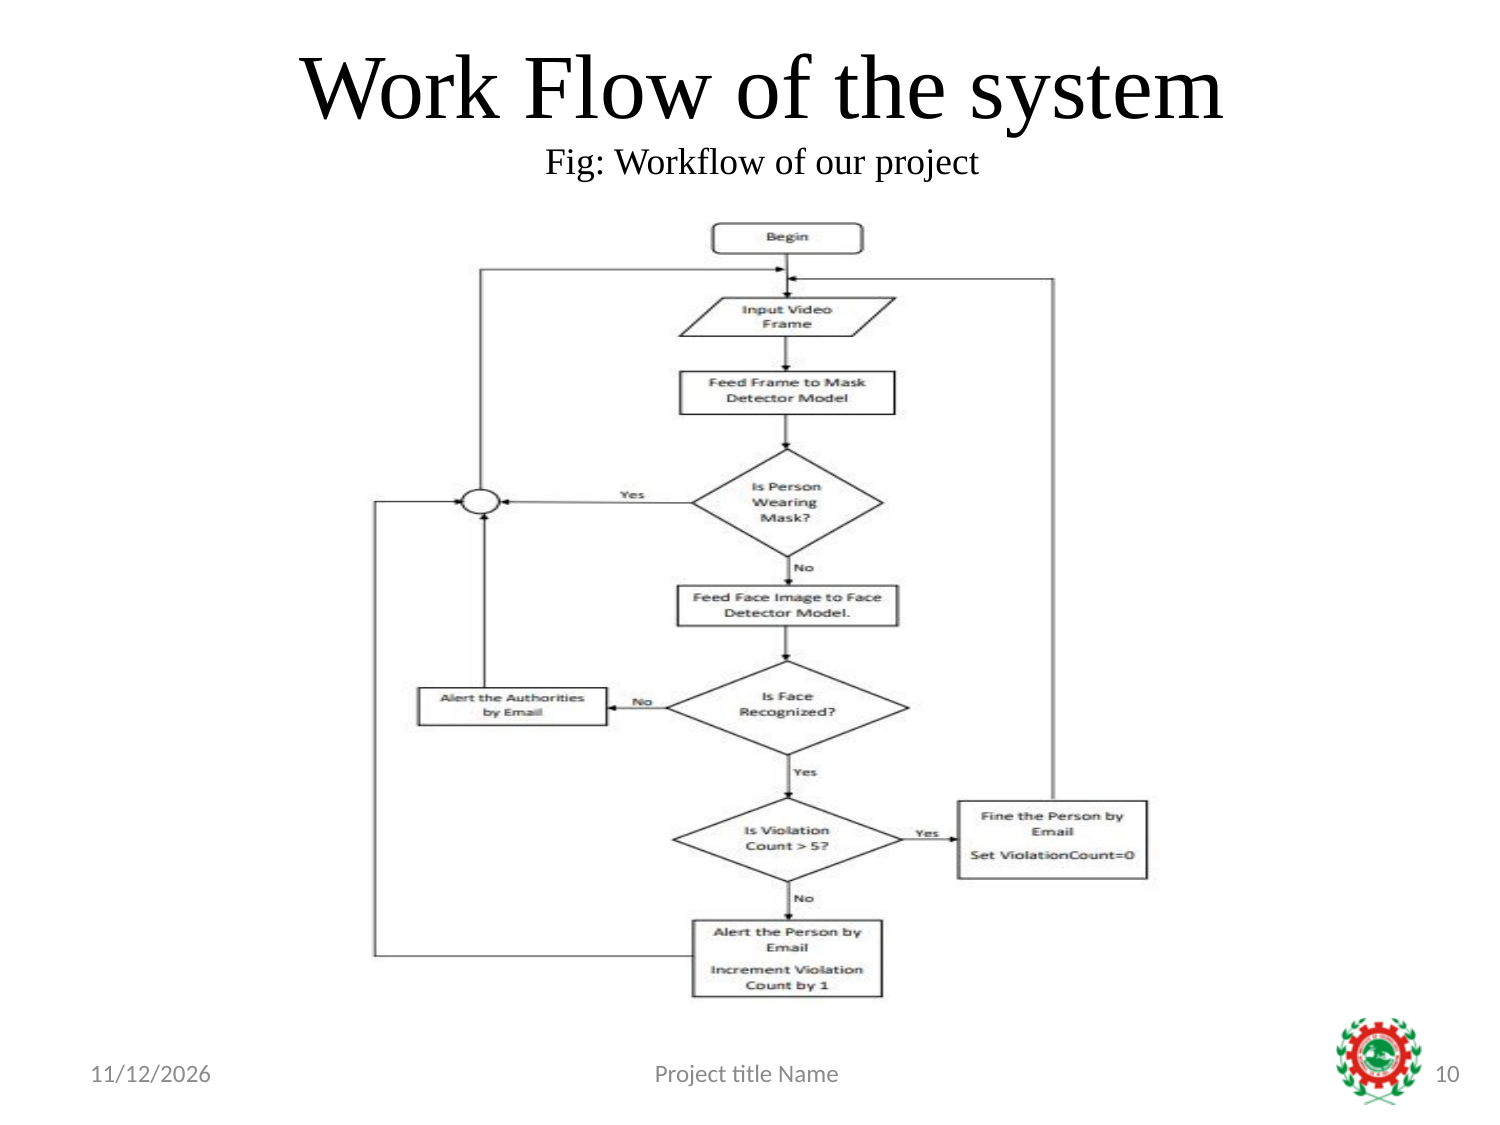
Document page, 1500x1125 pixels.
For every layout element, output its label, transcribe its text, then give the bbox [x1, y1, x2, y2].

picture [1336, 1018, 1422, 1042]
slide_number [75, 1042, 425, 1103]
footer Project title Name [512, 1042, 988, 1103]
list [318, 212, 1182, 1006]
title Work Flow of the system Fig: Workflow of our project [99, 0, 1425, 235]
slide_number 10 [1125, 1042, 1475, 1103]
